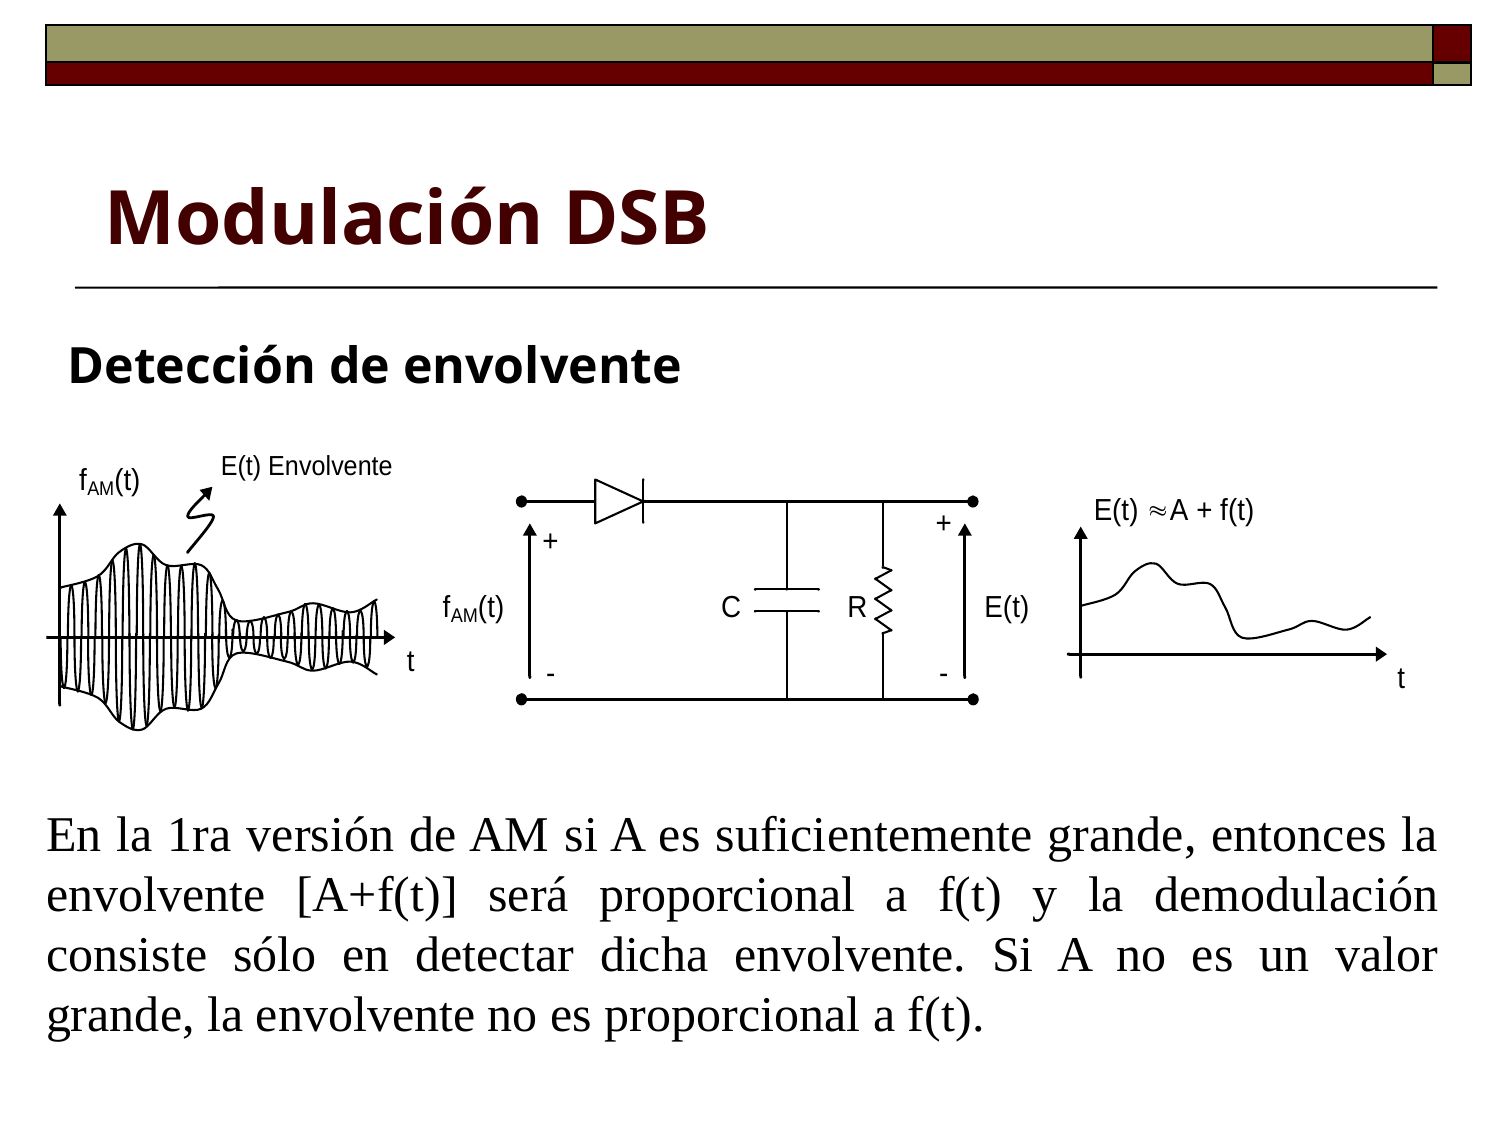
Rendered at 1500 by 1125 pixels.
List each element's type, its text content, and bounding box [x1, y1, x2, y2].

text_box Detección de envolvente [53, 326, 883, 401]
picture [45, 441, 1469, 746]
text_box Modulación DSB [89, 162, 952, 268]
text_box En la 1ra versión de AM si A es suficientemente grande, entonces la envolvente [A+f(t)] será proporcional a f(t) y la demodulación consiste sólo en detectar dicha envolvente. Si A no es un valor grande, la envolvente no es proporcional a f(t). [31, 793, 1455, 1049]
